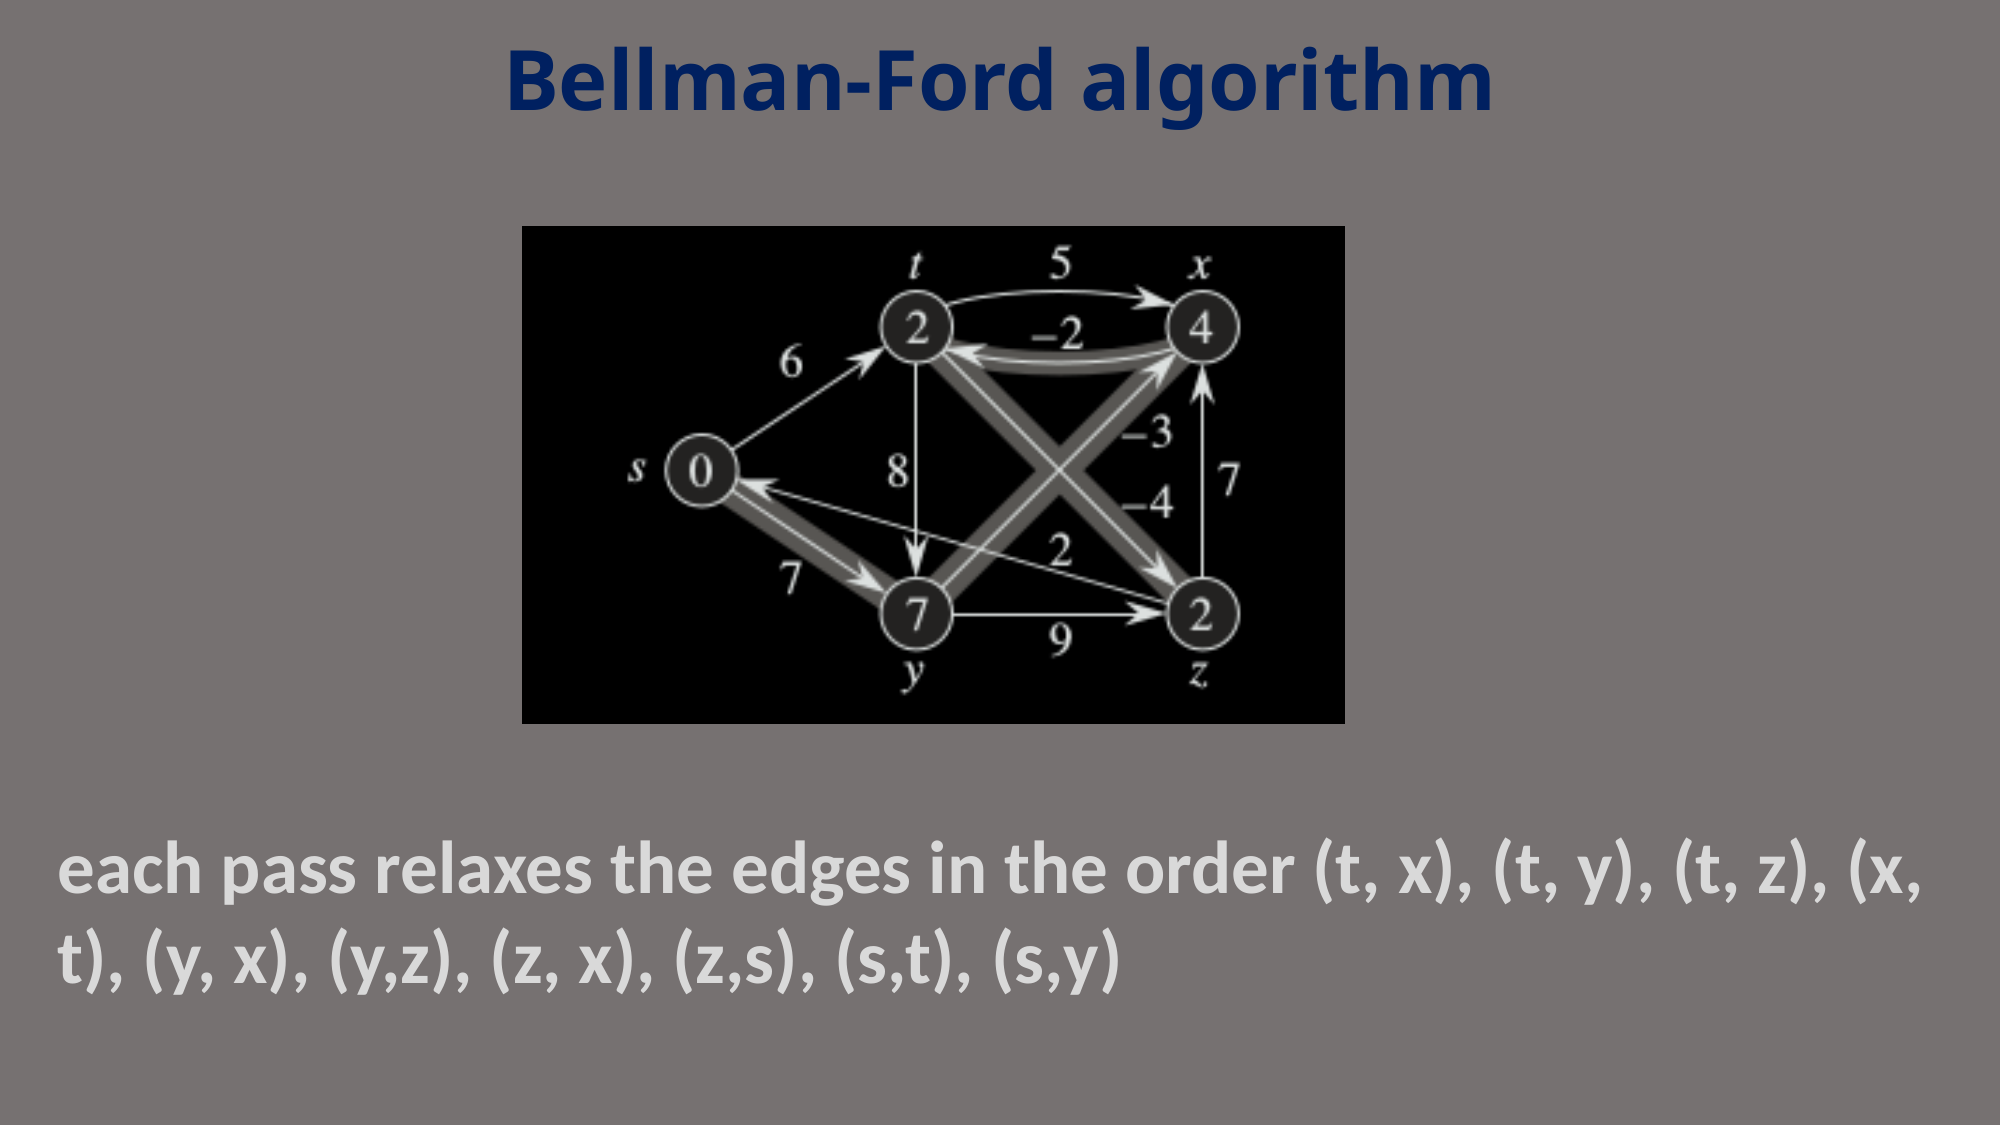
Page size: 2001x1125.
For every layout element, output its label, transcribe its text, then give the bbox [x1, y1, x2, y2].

title Bellman-Ford algorithm [137, 9, 1863, 158]
picture [522, 226, 1345, 724]
text_box each pass relaxes the edges in the order (t, x), (t, y), (t, z), (x, t), (y, x), (y,z), (z, x), (z,s), (s,t), (s,y) [42, 811, 1981, 1006]
